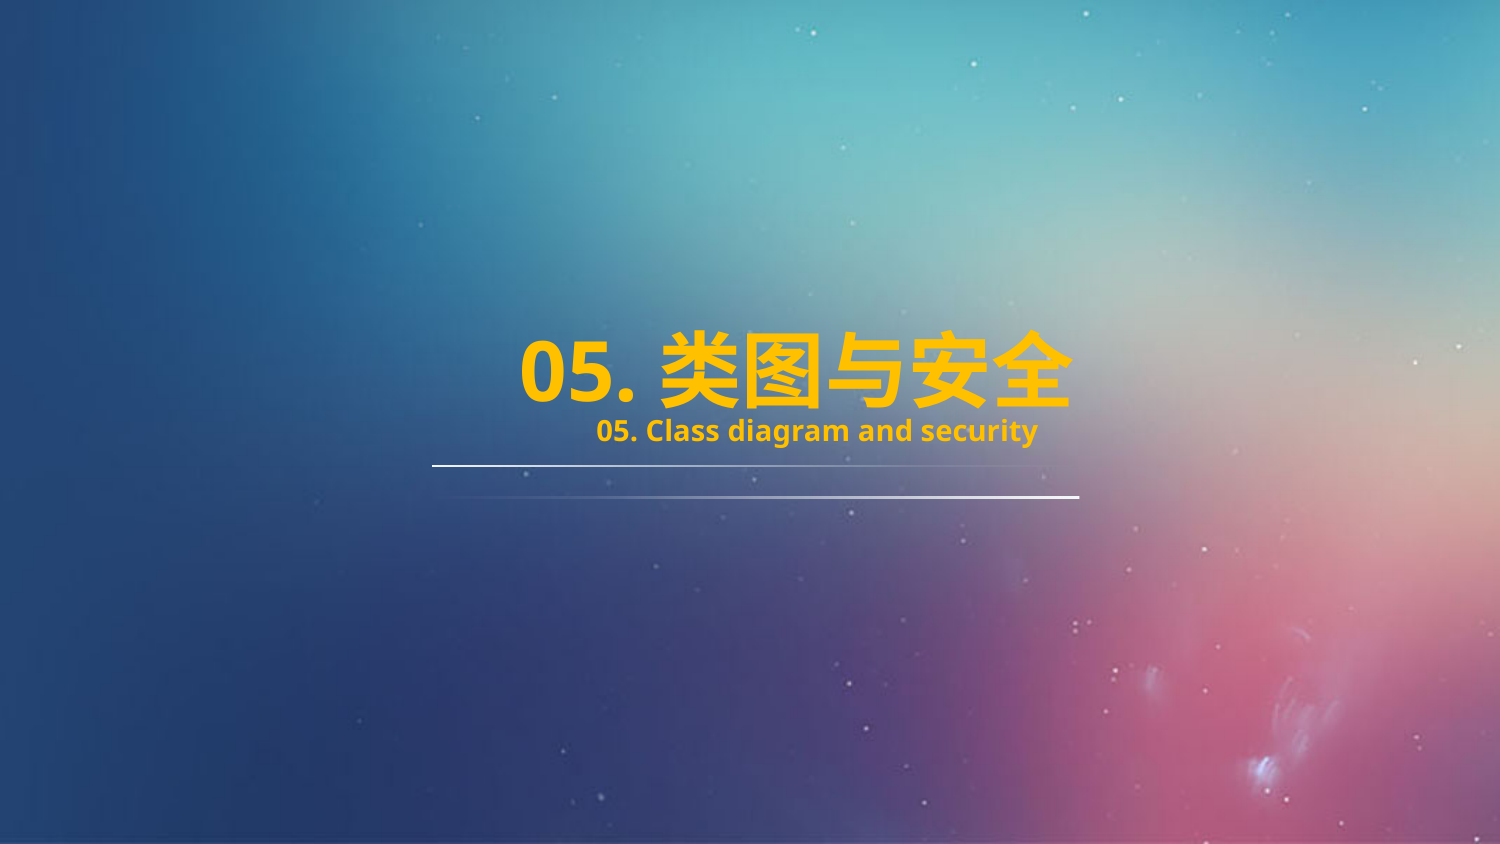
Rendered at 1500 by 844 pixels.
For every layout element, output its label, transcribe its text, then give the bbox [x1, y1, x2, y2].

text_box 05.类图与安全 [505, 310, 1090, 463]
text_box 05. Class diagram and security [581, 405, 1054, 455]
picture [0, 0, 1500, 844]
text_box 05.类图与安全 [505, 474, 1090, 626]
